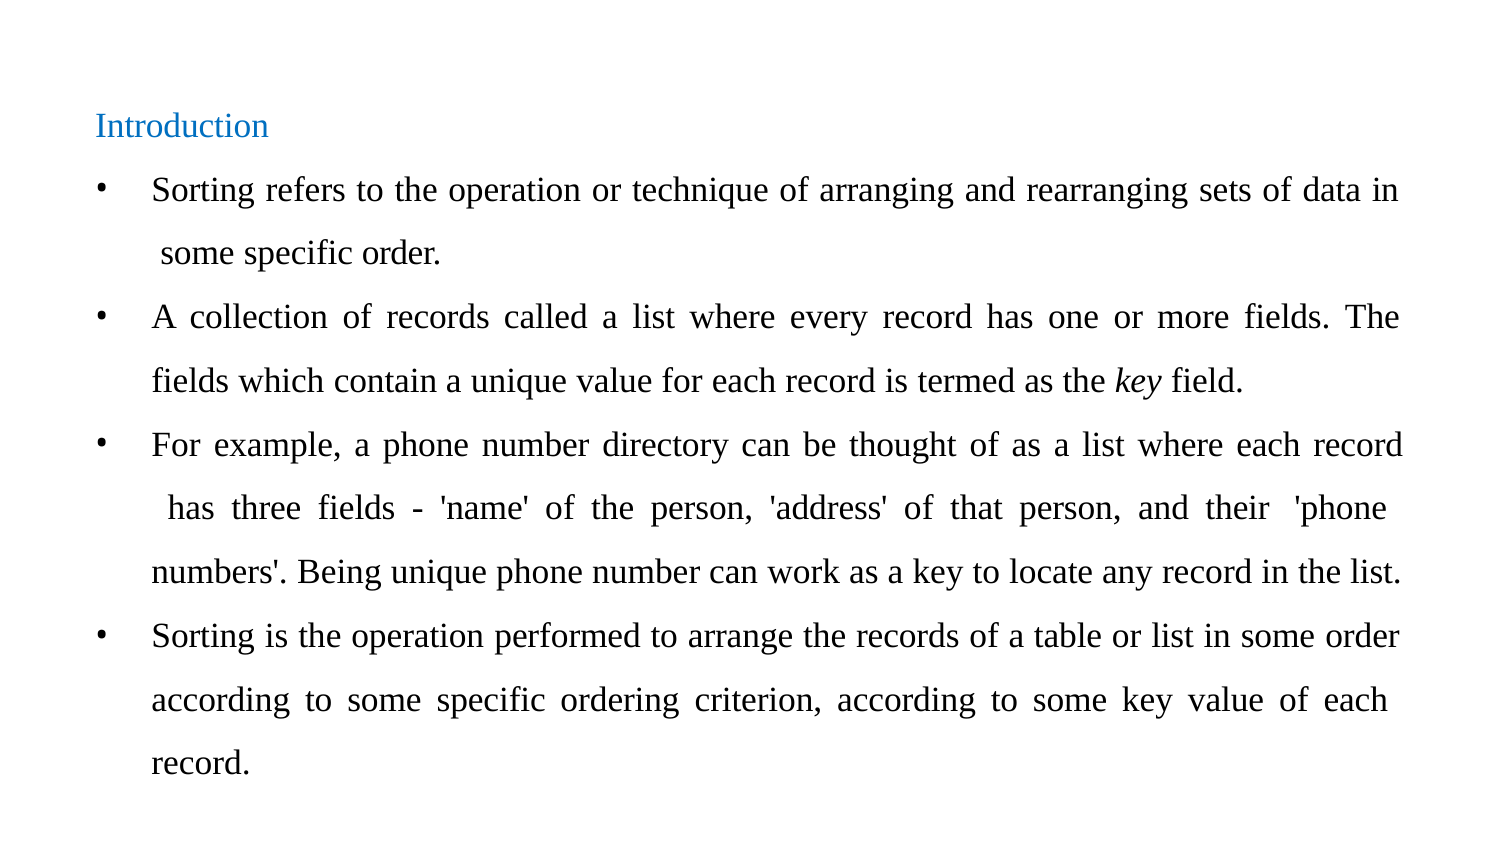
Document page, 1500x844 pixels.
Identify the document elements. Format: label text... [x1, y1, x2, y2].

text_box Introduction Sorting refers to the operation or technique of arranging and rearranging sets of data in some specific order. A collection of records called a list where every record has one or more fields. The fields which contain a unique value for each record is termed as the key field. For example, a phone number directory can be thought of as a list where each record has three fields - 'name' of the person, 'address' of that person, and their 'phone numbers'. Being unique phone number can work as a key to locate any record in the list. Sorting is the operation performed to arrange the records of a table or list in some order according to some specific ordering criterion, according to some key value of each record. [93, 78, 1404, 783]
